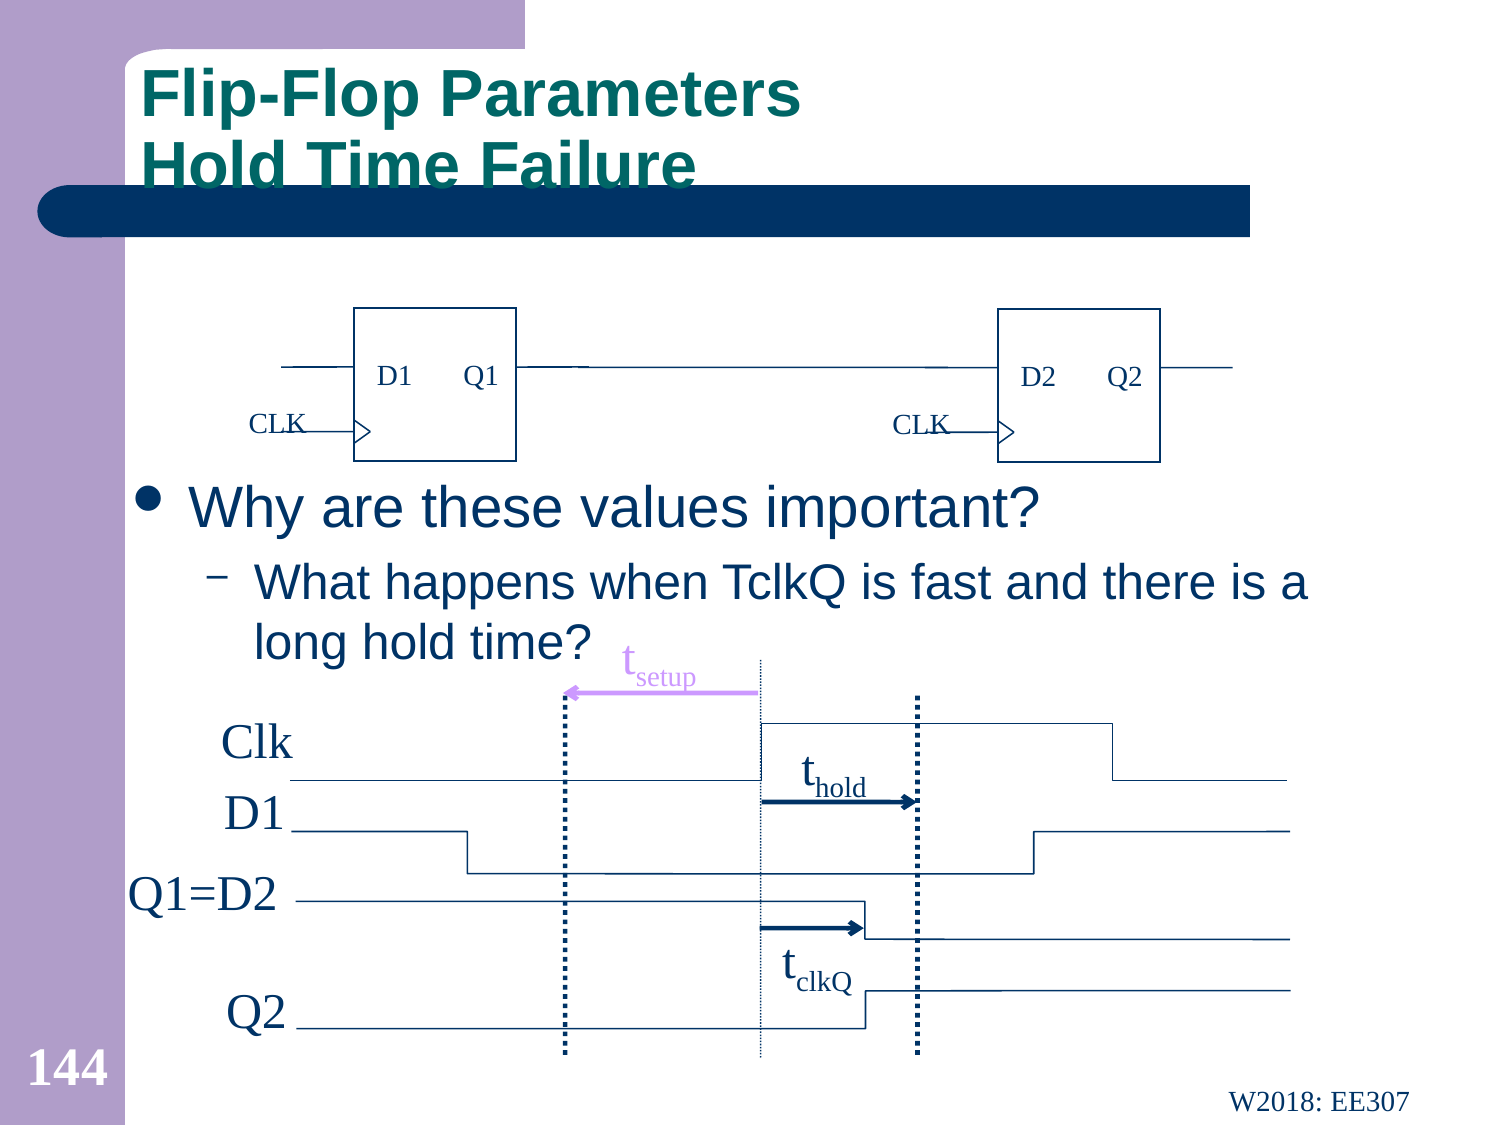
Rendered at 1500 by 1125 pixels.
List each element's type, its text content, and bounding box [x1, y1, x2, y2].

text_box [289, 616, 1291, 1058]
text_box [233, 307, 1233, 462]
footer W2018: EE307 [512, 1074, 1426, 1125]
slide_number 144 [0, 1023, 136, 1105]
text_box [112, 701, 309, 1047]
title Flip-Flop Parameters Hold Time Failure [124, 84, 1426, 211]
list Why are these values important? What happens when TclkQ is fast and there is a long hold time? [116, 461, 1393, 680]
